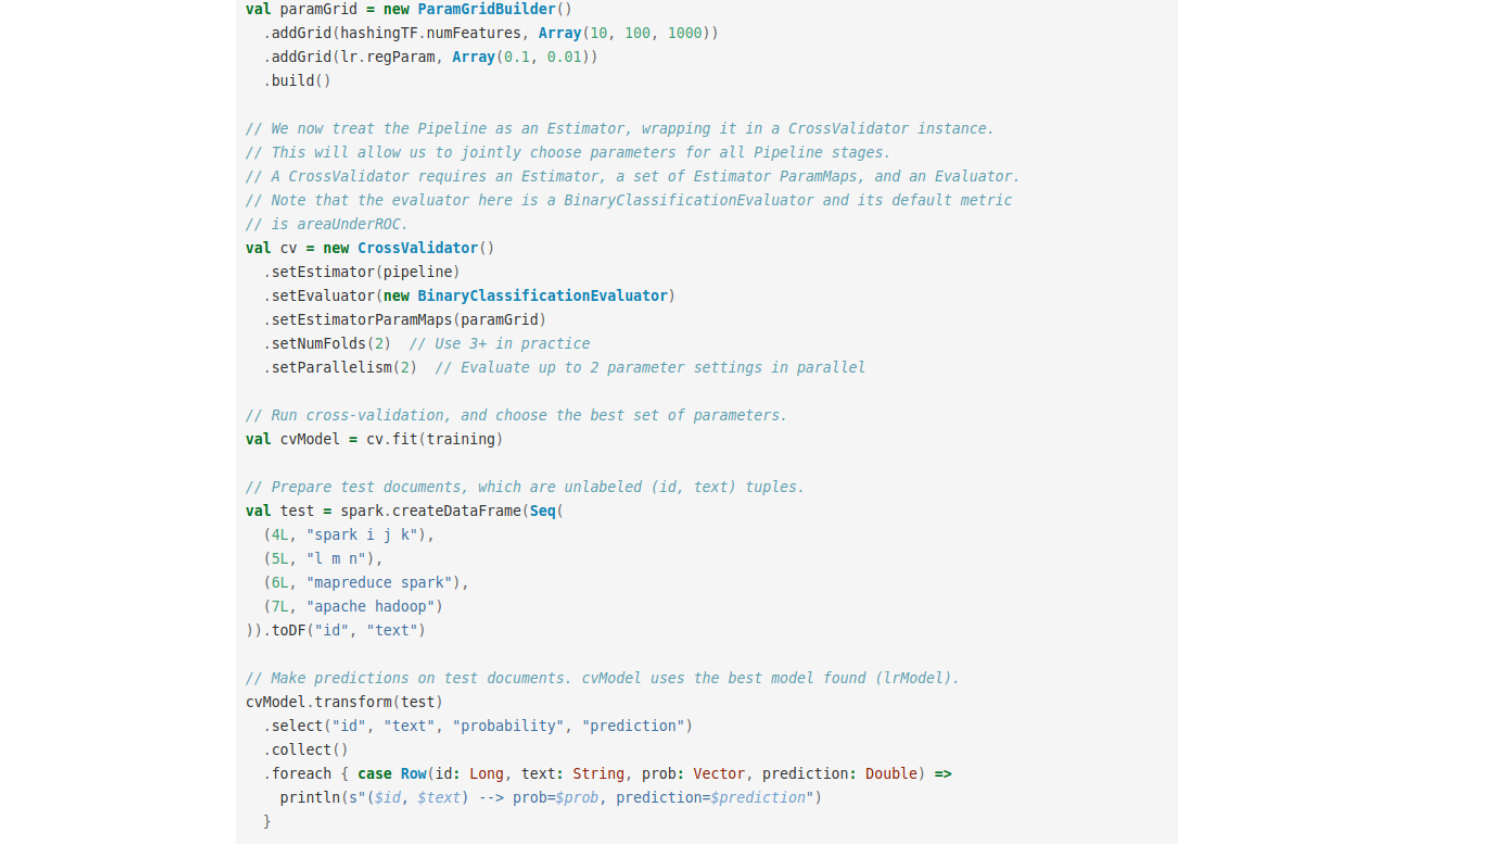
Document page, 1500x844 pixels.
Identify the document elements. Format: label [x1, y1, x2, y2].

picture [236, 0, 1178, 844]
